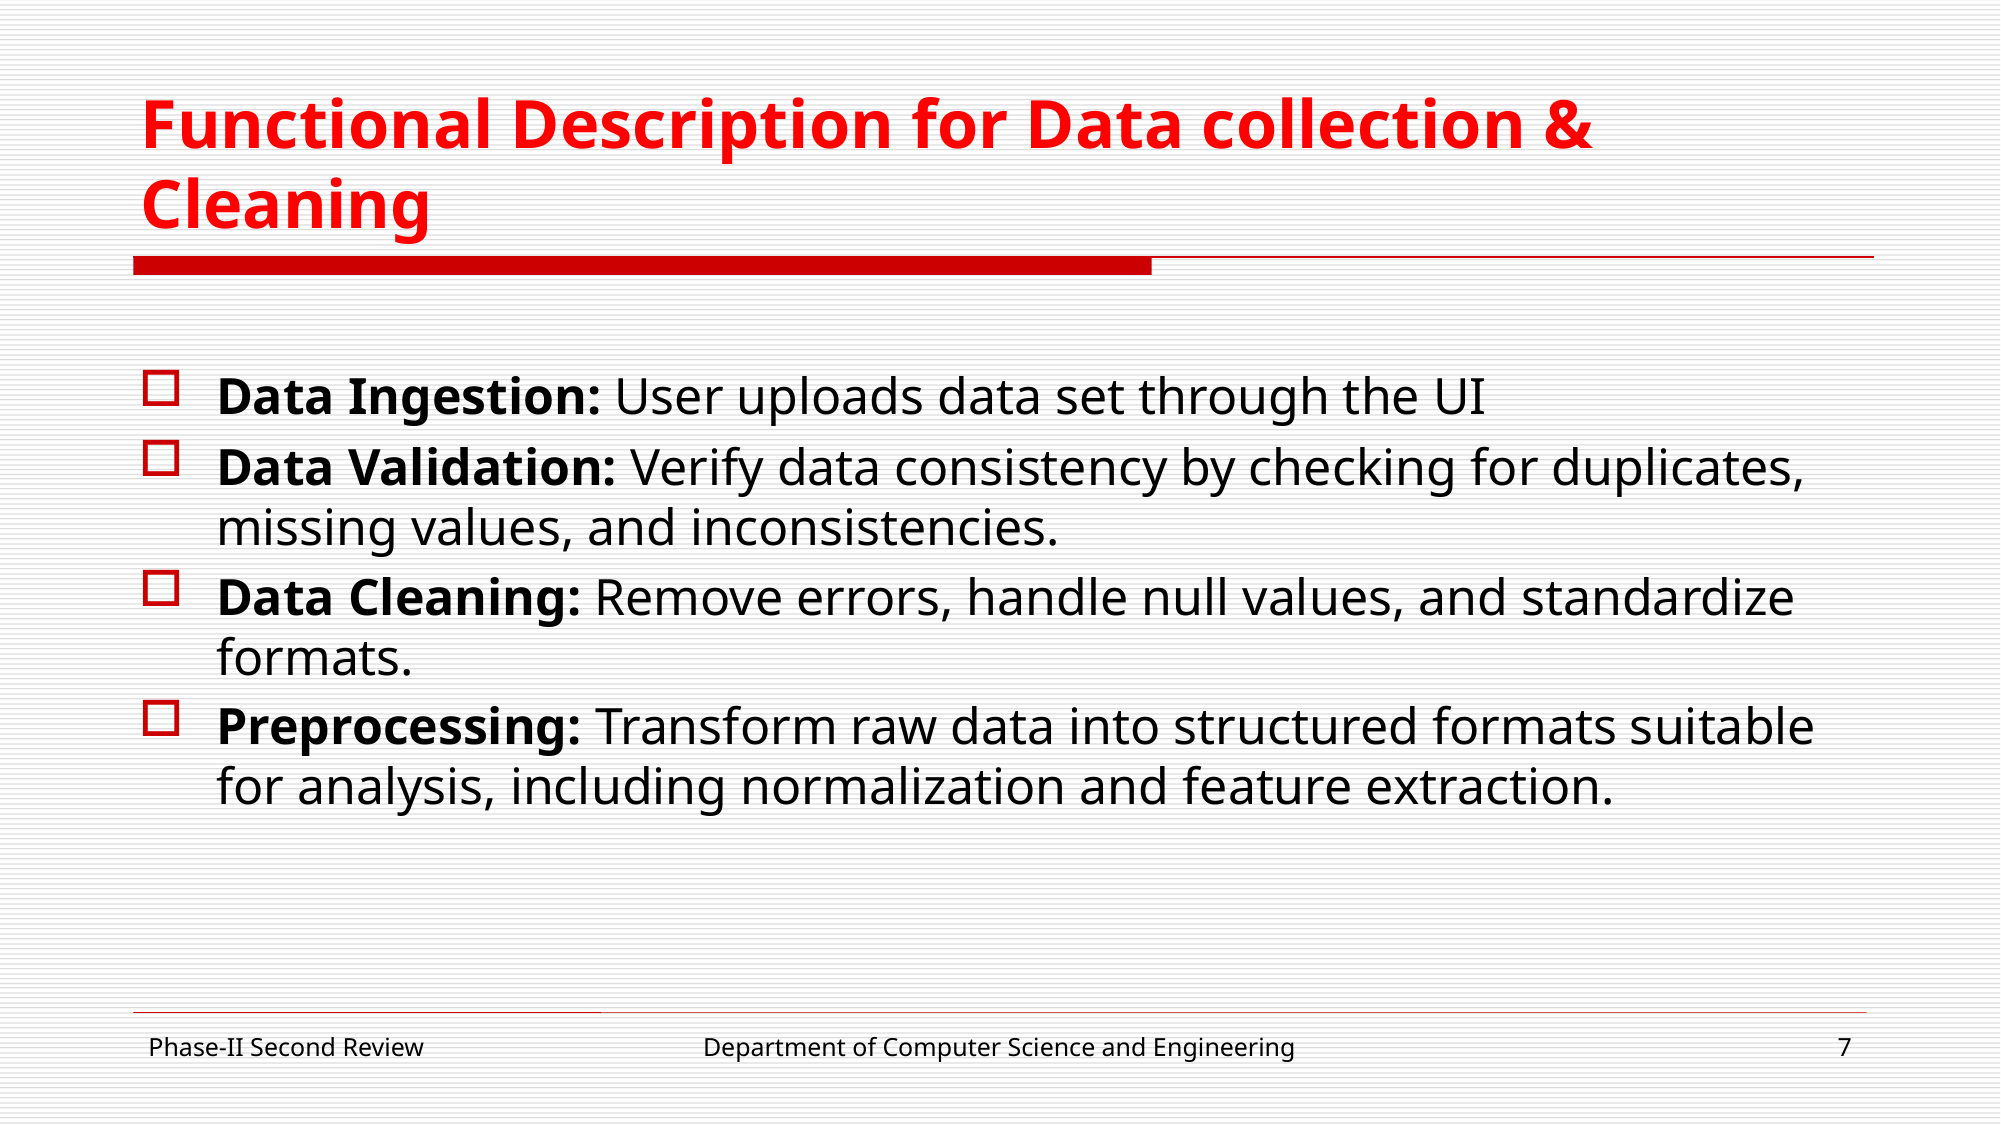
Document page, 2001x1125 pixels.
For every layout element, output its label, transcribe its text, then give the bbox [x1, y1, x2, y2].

title Functional Description for Data collection & Cleaning [125, 50, 1876, 250]
list Data Ingestion: User uploads data set through the UI Data Validation: Verify data consistency by checking for duplicates, missing values, and inconsistencies. Data Cleaning: Remove errors, handle null values, and standardize formats. Preprocessing: Transform raw data into structured formats suitable for analysis, including normalization and feature extraction. [123, 287, 1874, 988]
slide_number Phase-II Second Review [133, 1024, 567, 1103]
slide_number 7 [1433, 1024, 1867, 1103]
picture [0, 0, 2001, 1125]
footer Department of Computer Science and Engineering [683, 1024, 1317, 1103]
